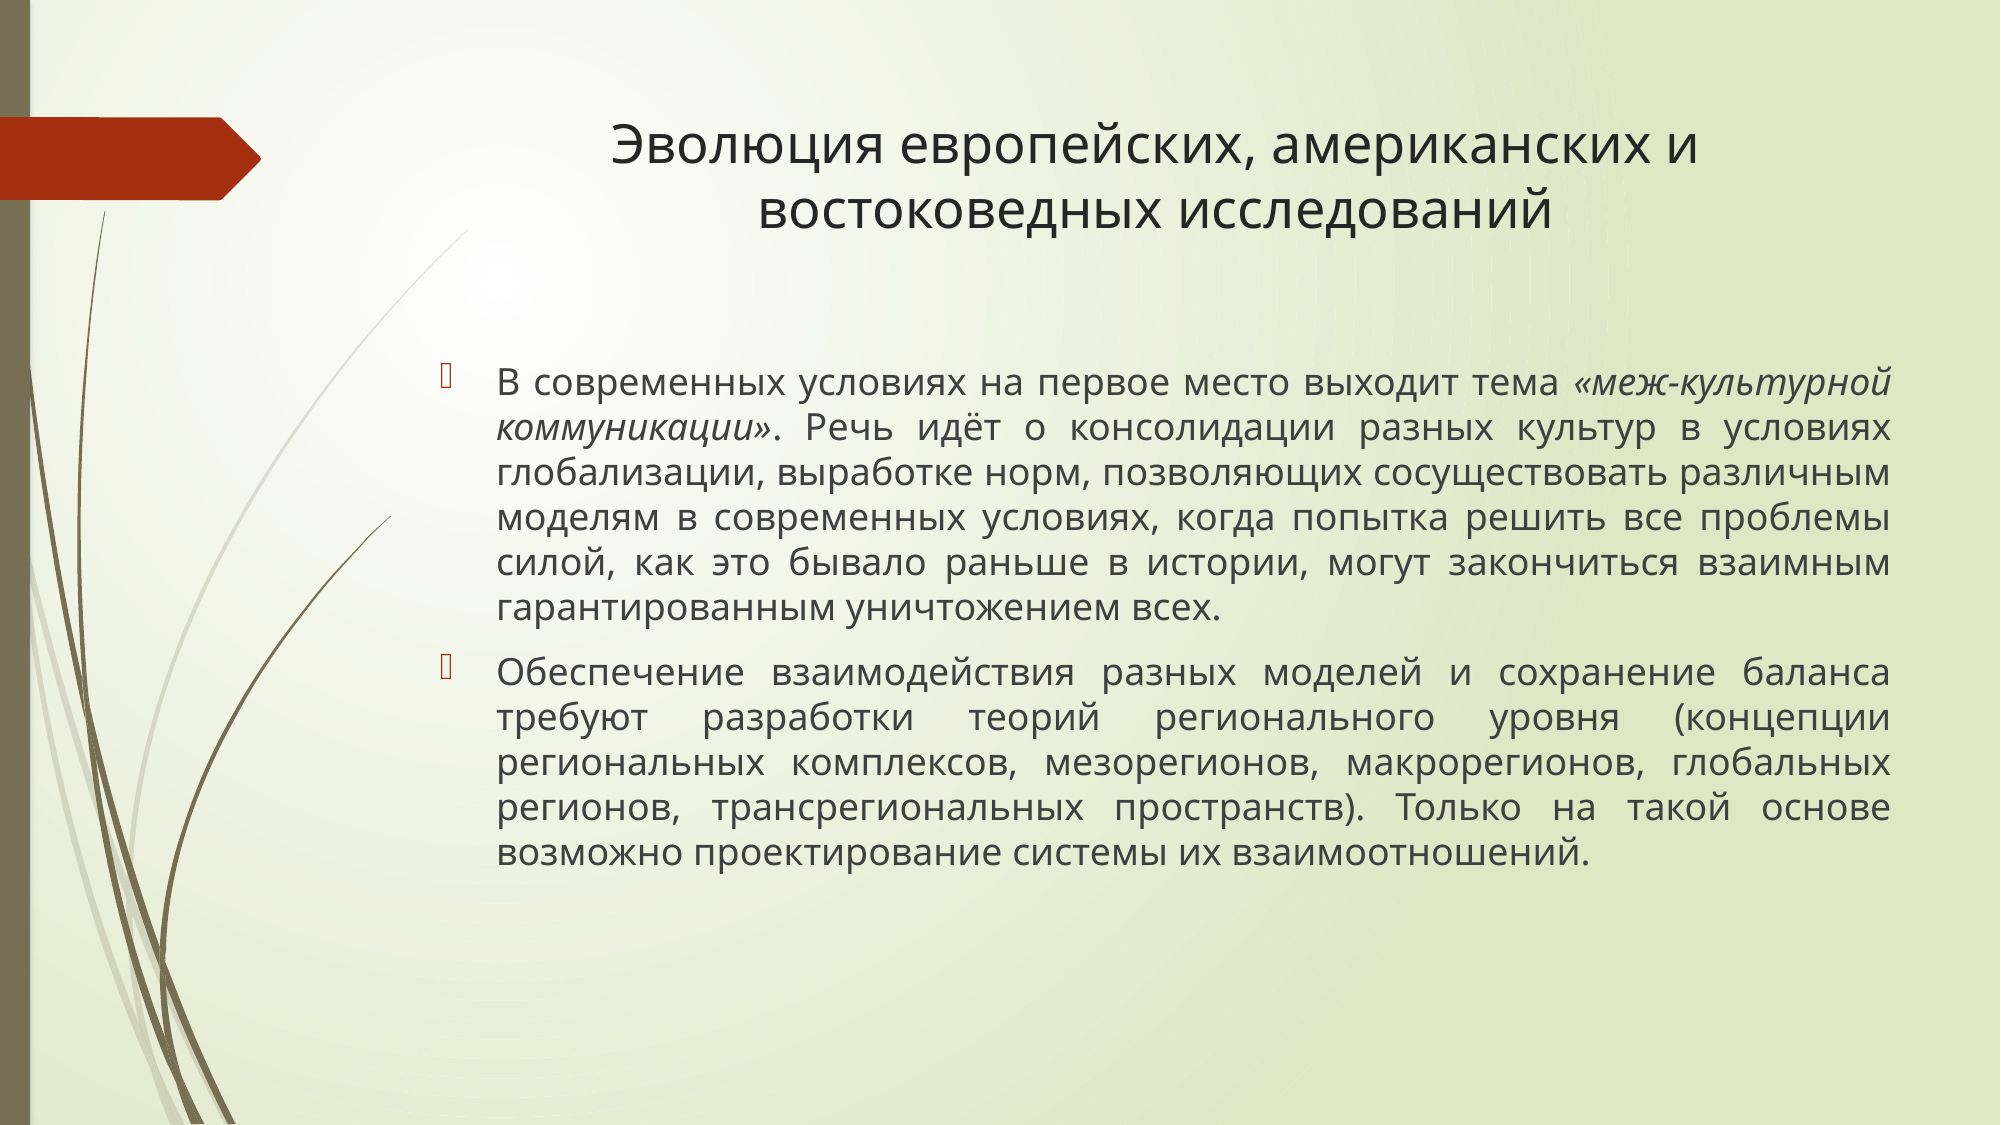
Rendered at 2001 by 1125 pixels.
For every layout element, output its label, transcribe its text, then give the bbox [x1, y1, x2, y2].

title Эволюция европейских, американских и востоковедных исследований [425, 102, 1888, 313]
list В современных условиях на первое место выходит тема «меж-культурной коммуникации». Речь идёт о консолидации разных культур в условиях глобализации, выработке норм, позволяющих сосуществовать различным моделям в современных условиях, когда попытка решить все проблемы силой, как это бывало раньше в истории, могут закончиться взаимным гарантированным уничтожением всех. Обеспечение взаимодействия разных моделей и сохранение баланса требуют разработки теорий регионального уровня (концепции региональных комплексов, мезорегионов, макрорегионов, глобальных регионов, трансрегиональных пространств). Только на такой основе возможно проектирование системы их взаимоотношений. [424, 350, 1908, 1023]
